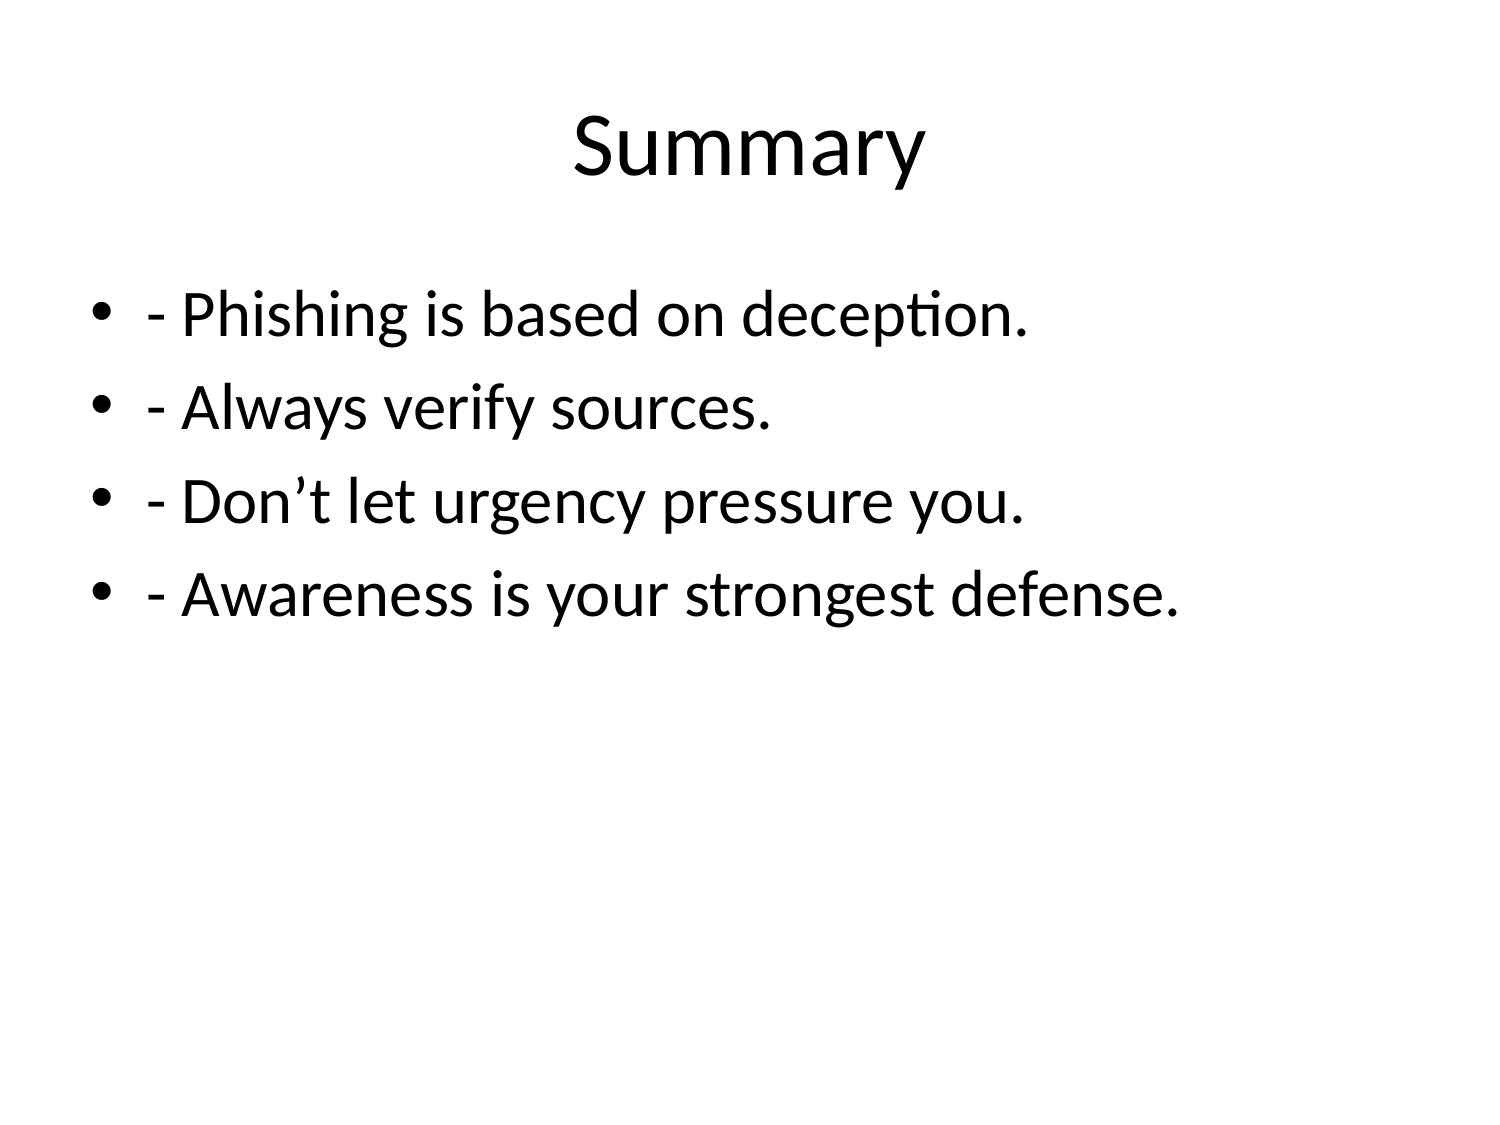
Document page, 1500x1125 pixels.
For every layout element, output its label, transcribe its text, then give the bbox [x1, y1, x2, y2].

title Summary [75, 45, 1425, 233]
list - Phishing is based on deception. - Always verify sources. - Don’t let urgency pressure you. - Awareness is your strongest defense. [75, 262, 1425, 1005]
